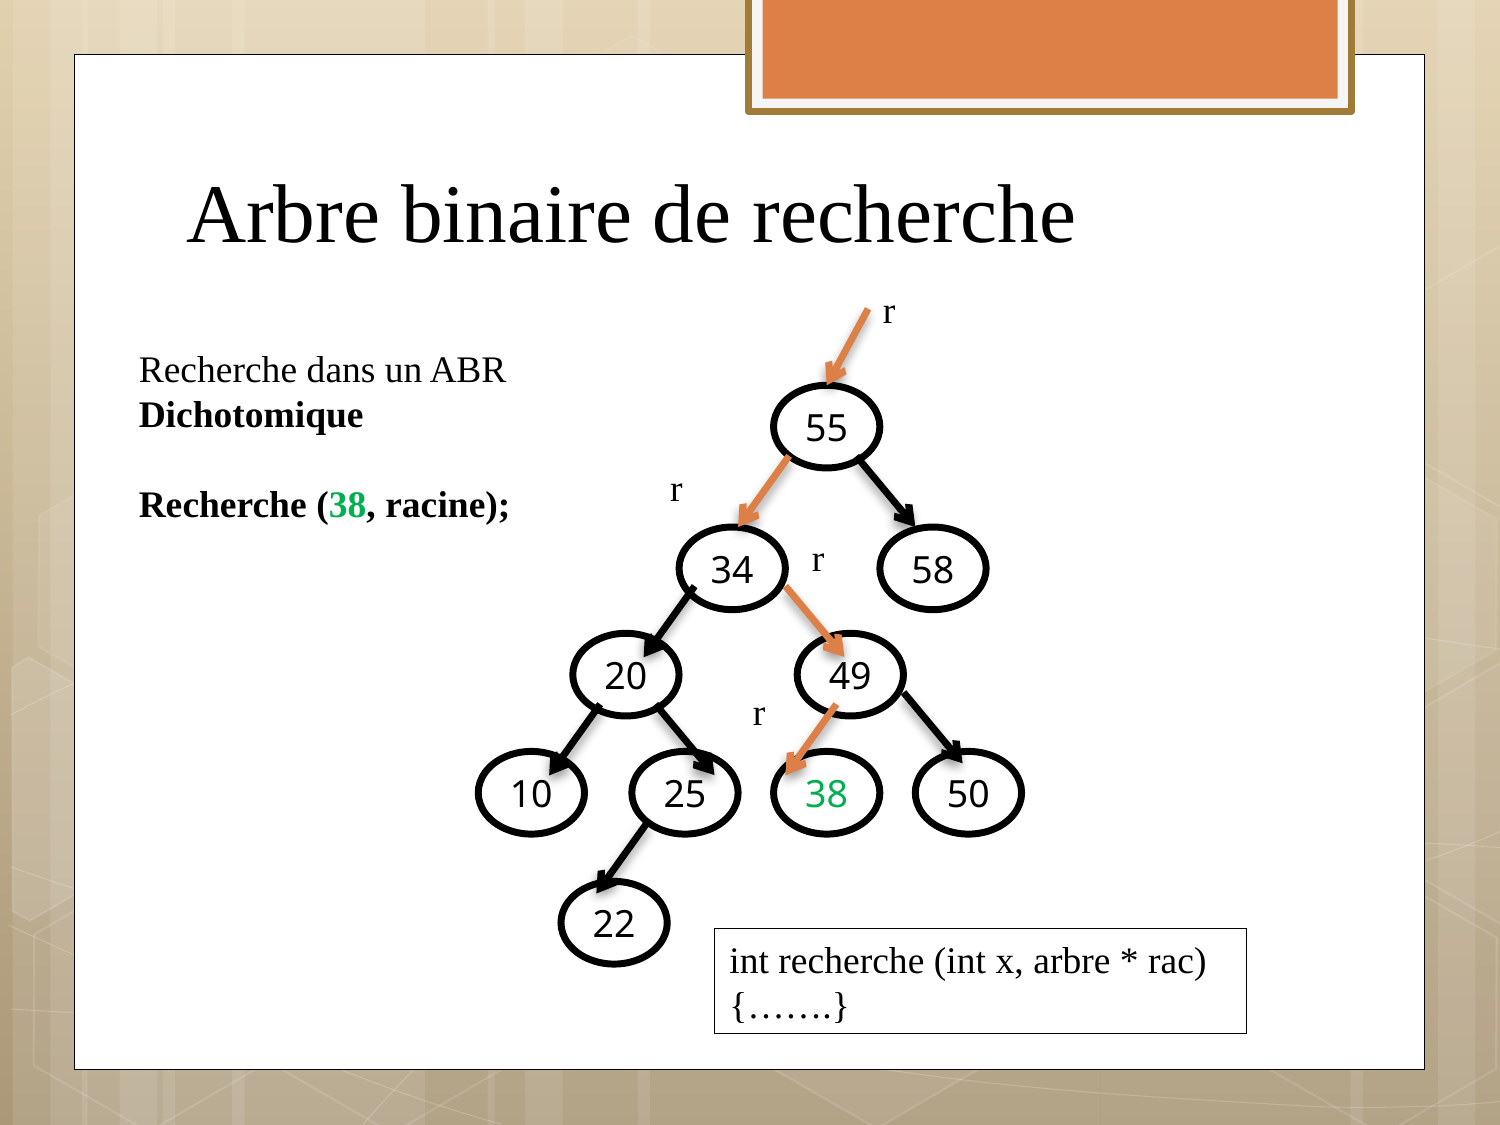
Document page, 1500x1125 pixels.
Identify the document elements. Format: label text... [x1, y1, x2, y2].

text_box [826, 309, 869, 386]
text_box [643, 585, 695, 658]
text_box 34 [675, 533, 789, 614]
title Arbre binaire de recherche [171, 126, 1324, 268]
text_box 22 [557, 883, 671, 968]
text_box Recherche dans un ABR Dichotomique Recherche (38, racine); [123, 338, 874, 533]
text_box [737, 455, 790, 528]
text_box 38 [770, 749, 884, 838]
text_box 25 [628, 758, 742, 838]
text_box 58 [876, 523, 990, 614]
text_box int recherche (int x, arbre * rac) {…….} [714, 928, 1247, 1034]
text_box 49 [793, 629, 907, 720]
text_box 10 [474, 747, 588, 838]
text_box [785, 703, 837, 776]
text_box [596, 822, 648, 894]
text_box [785, 585, 845, 658]
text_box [855, 455, 916, 528]
text_box 55 [874, 401, 884, 452]
text_box r [738, 680, 798, 741]
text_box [548, 703, 601, 776]
text_box r [797, 533, 857, 587]
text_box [655, 703, 715, 776]
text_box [903, 692, 963, 764]
text_box 20 [569, 629, 683, 720]
text_box r [868, 278, 928, 339]
text_box 50 [911, 747, 1026, 838]
